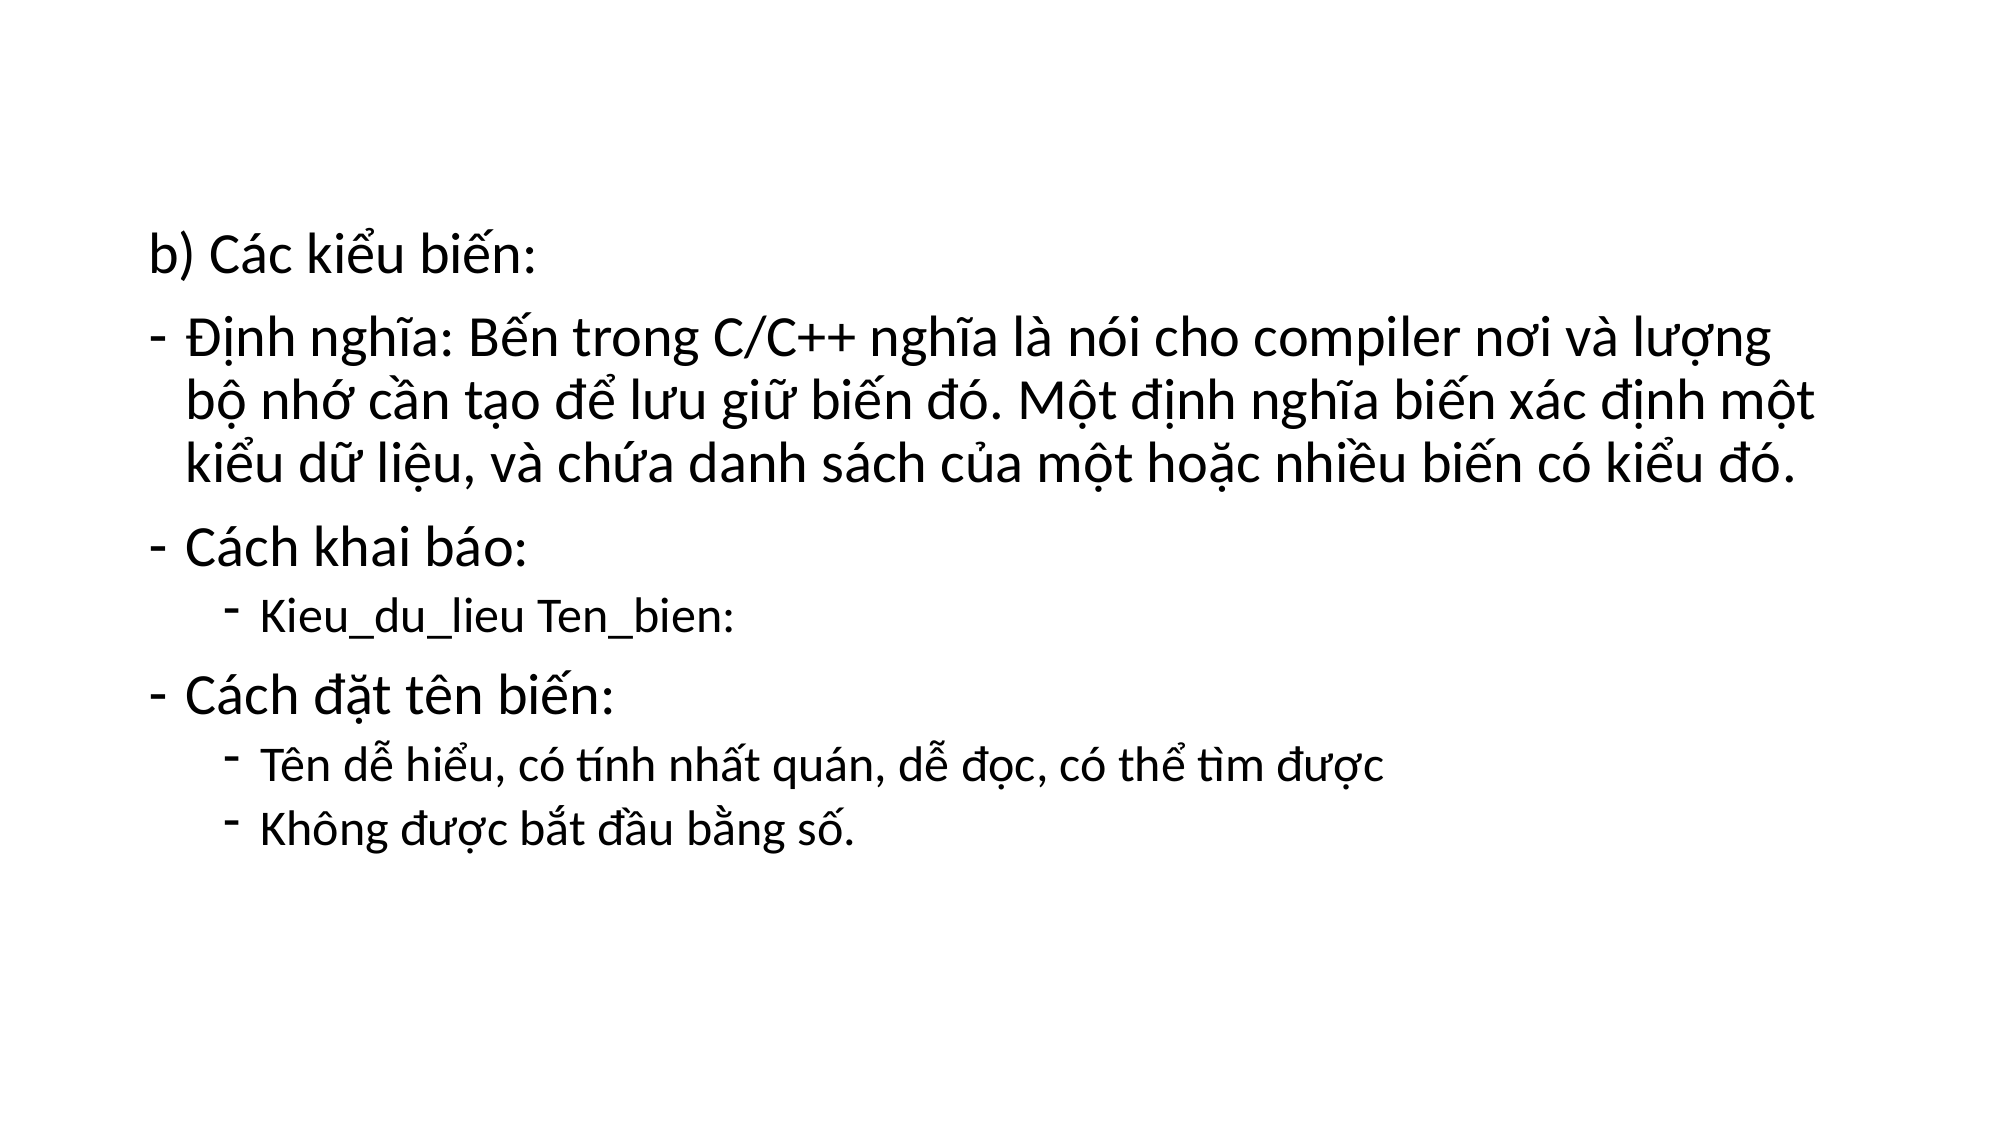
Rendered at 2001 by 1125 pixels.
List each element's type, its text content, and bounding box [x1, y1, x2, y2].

list b) Các kiểu biến: Định nghĩa: Bến trong C/C++ nghĩa là nói cho compiler nơi và lượng bộ nhớ cần tạo để lưu giữ biến đó. Một định nghĩa biến xác định một kiểu dữ liệu, và chứa danh sách của một hoặc nhiều biến có kiểu đó. Cách khai báo: Kieu_du_lieu Ten_bien: Cách đặt tên biến: Tên dễ hiểu, có tính nhất quán, dễ đọc, có thể tìm được Không được bắt đầu bằng số. [133, 215, 1859, 977]
